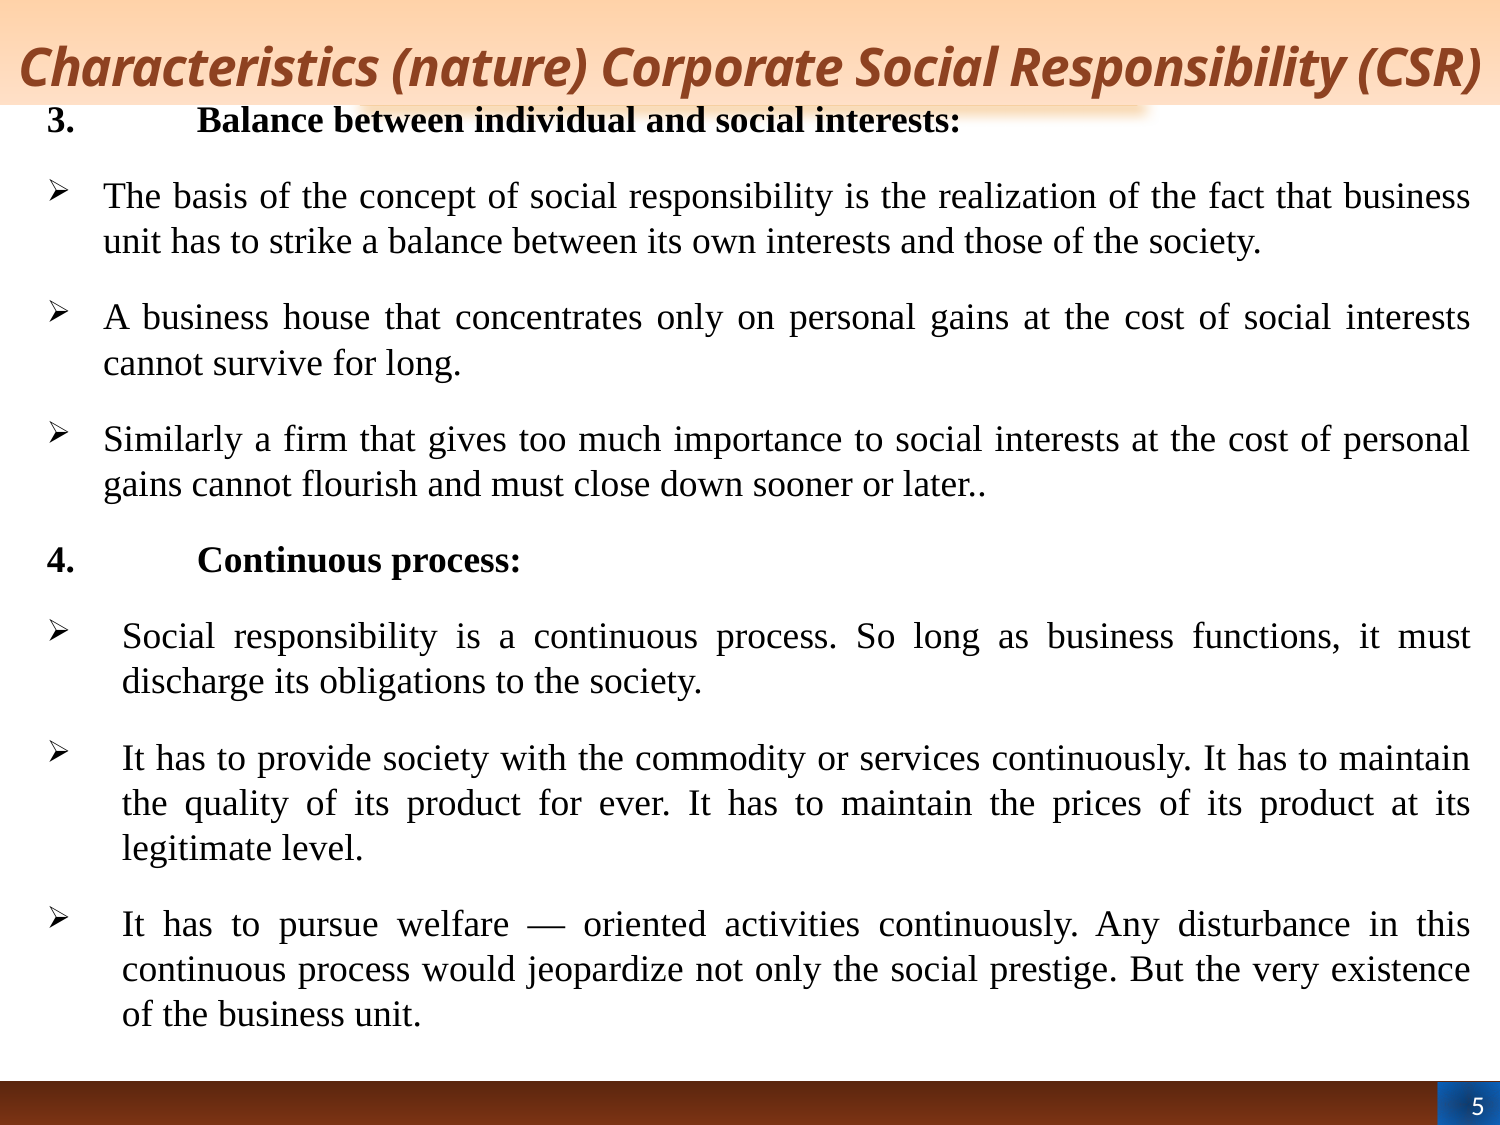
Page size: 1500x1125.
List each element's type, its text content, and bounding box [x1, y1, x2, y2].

title Characteristics (nature) Corporate Social Responsibility (CSR) [0, 0, 1500, 105]
slide_number 5 [1437, 1082, 1500, 1125]
list 3. Balance between individual and social interests: The basis of the concept of social responsibility is the realization of the fact that business unit has to strike a balance between its own interests and those of the society. A business house that concentrates only on personal gains at the cost of social interests cannot survive for long. Similarly a firm that gives too much importance to social interests at the cost of personal gains cannot flourish and must close down sooner or later.. 4. Continuous process: Social responsibility is a continuous process. So long as business functions, it must discharge its obligations to the society. It has to provide society with the commodity or services continuously. It has to maintain the quality of its product for ever. It has to maintain the prices of its product at its legitimate level. It has to pursue welfare — oriented activities continuously. Any disturbance in this continuous process would jeopardize not only the social prestige. But the very existence of the business unit. [5, 87, 1488, 1075]
